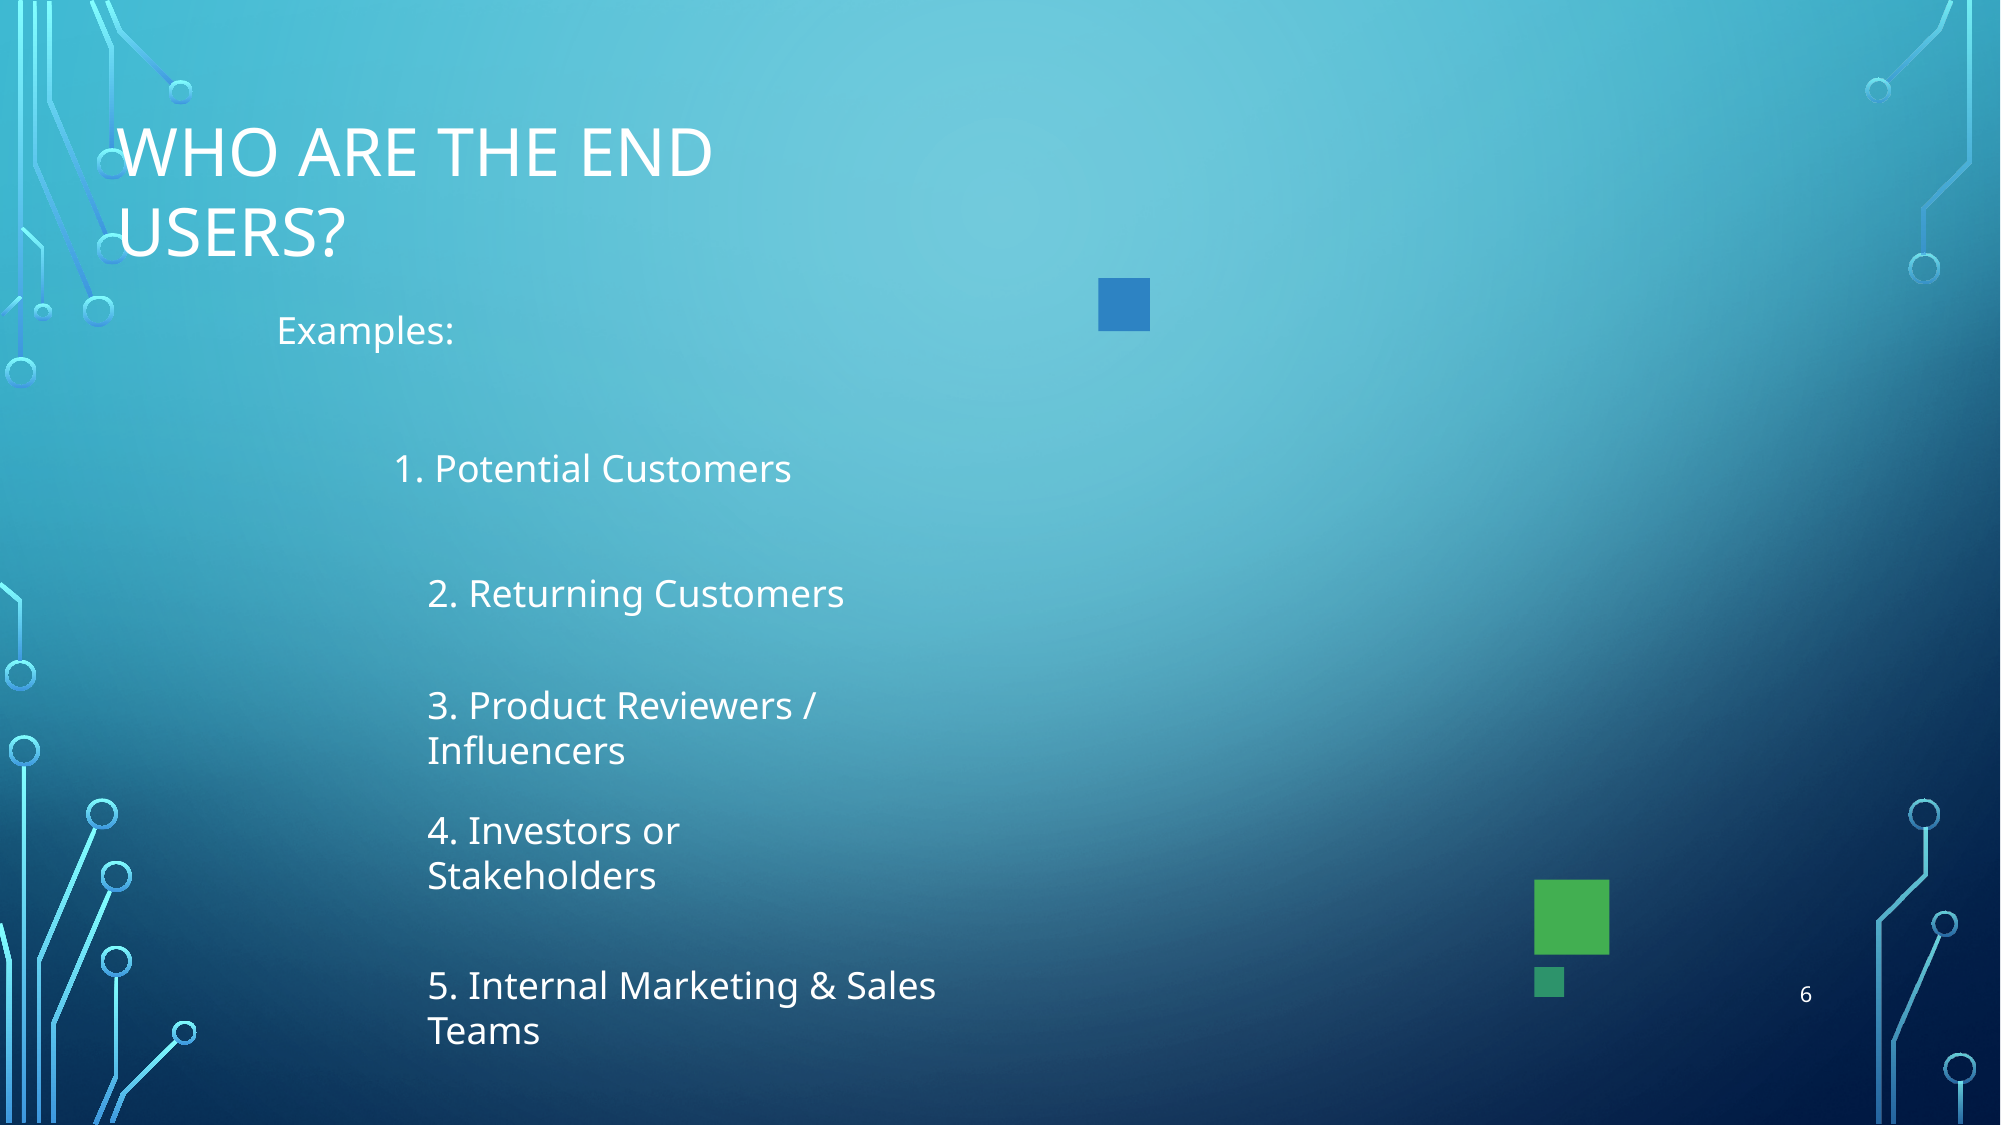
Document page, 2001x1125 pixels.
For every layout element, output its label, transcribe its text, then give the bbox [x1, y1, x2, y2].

text_box [1098, 278, 1150, 332]
slide_number 6 [1685, 668, 1813, 1125]
text_box 2. Returning Customers [412, 562, 875, 623]
text_box [1534, 967, 1565, 997]
text_box 3. Product Reviewers / Influencers [412, 674, 994, 780]
text_box 1. Potential Customers [378, 437, 808, 498]
text_box 5. Internal Marketing & Sales Teams [412, 954, 1032, 1060]
title WHO ARE THE END USERS? [114, 93, 938, 285]
text_box 4. Investors or Stakeholders [412, 799, 899, 905]
text_box Examples: [261, 299, 470, 360]
text_box [1534, 879, 1610, 955]
